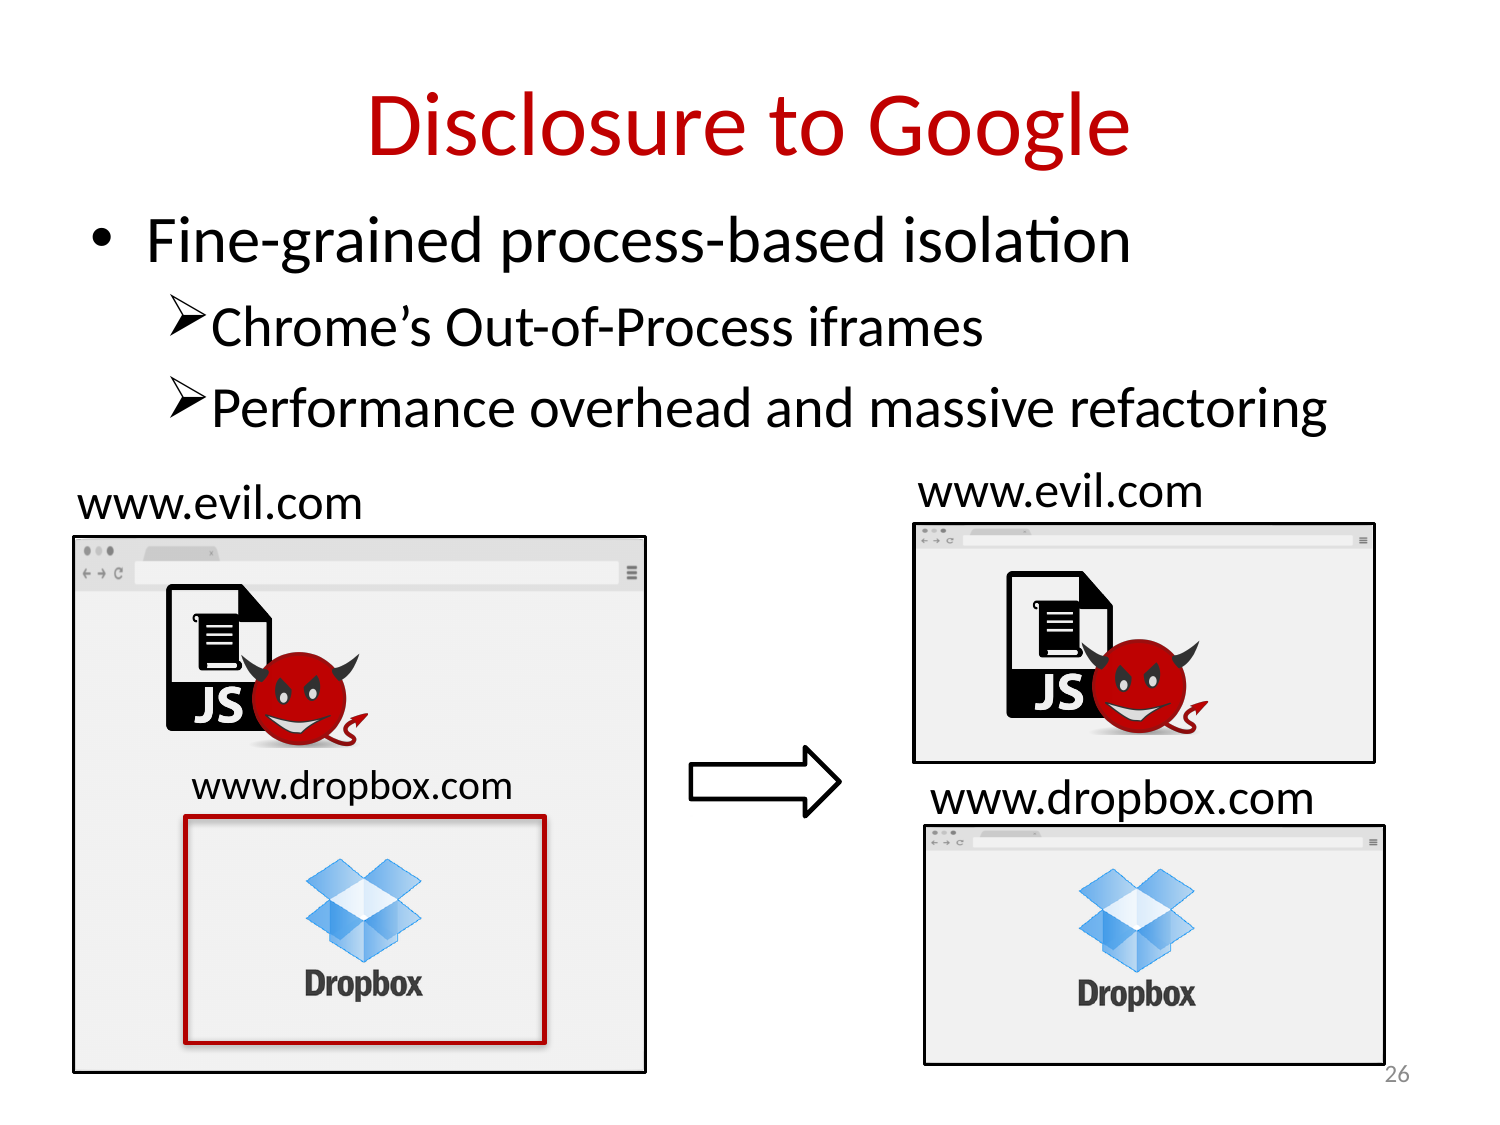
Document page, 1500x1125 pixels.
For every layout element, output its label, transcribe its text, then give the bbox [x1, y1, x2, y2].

text_box www.evil.com [62, 462, 532, 537]
picture [925, 826, 1383, 1063]
text_box [690, 746, 841, 817]
picture [74, 537, 644, 1072]
picture [915, 525, 1373, 762]
list Fine-grained process-based isolation Chrome’s Out-of-Process iframes Performance overhead and massive refactoring [75, 188, 1474, 469]
title Disclosure to Google [75, 0, 1425, 186]
slide_number 25 [1074, 1042, 1425, 1103]
text_box www.evil.com [902, 449, 1373, 525]
text_box www.dropbox.com [914, 756, 1390, 832]
